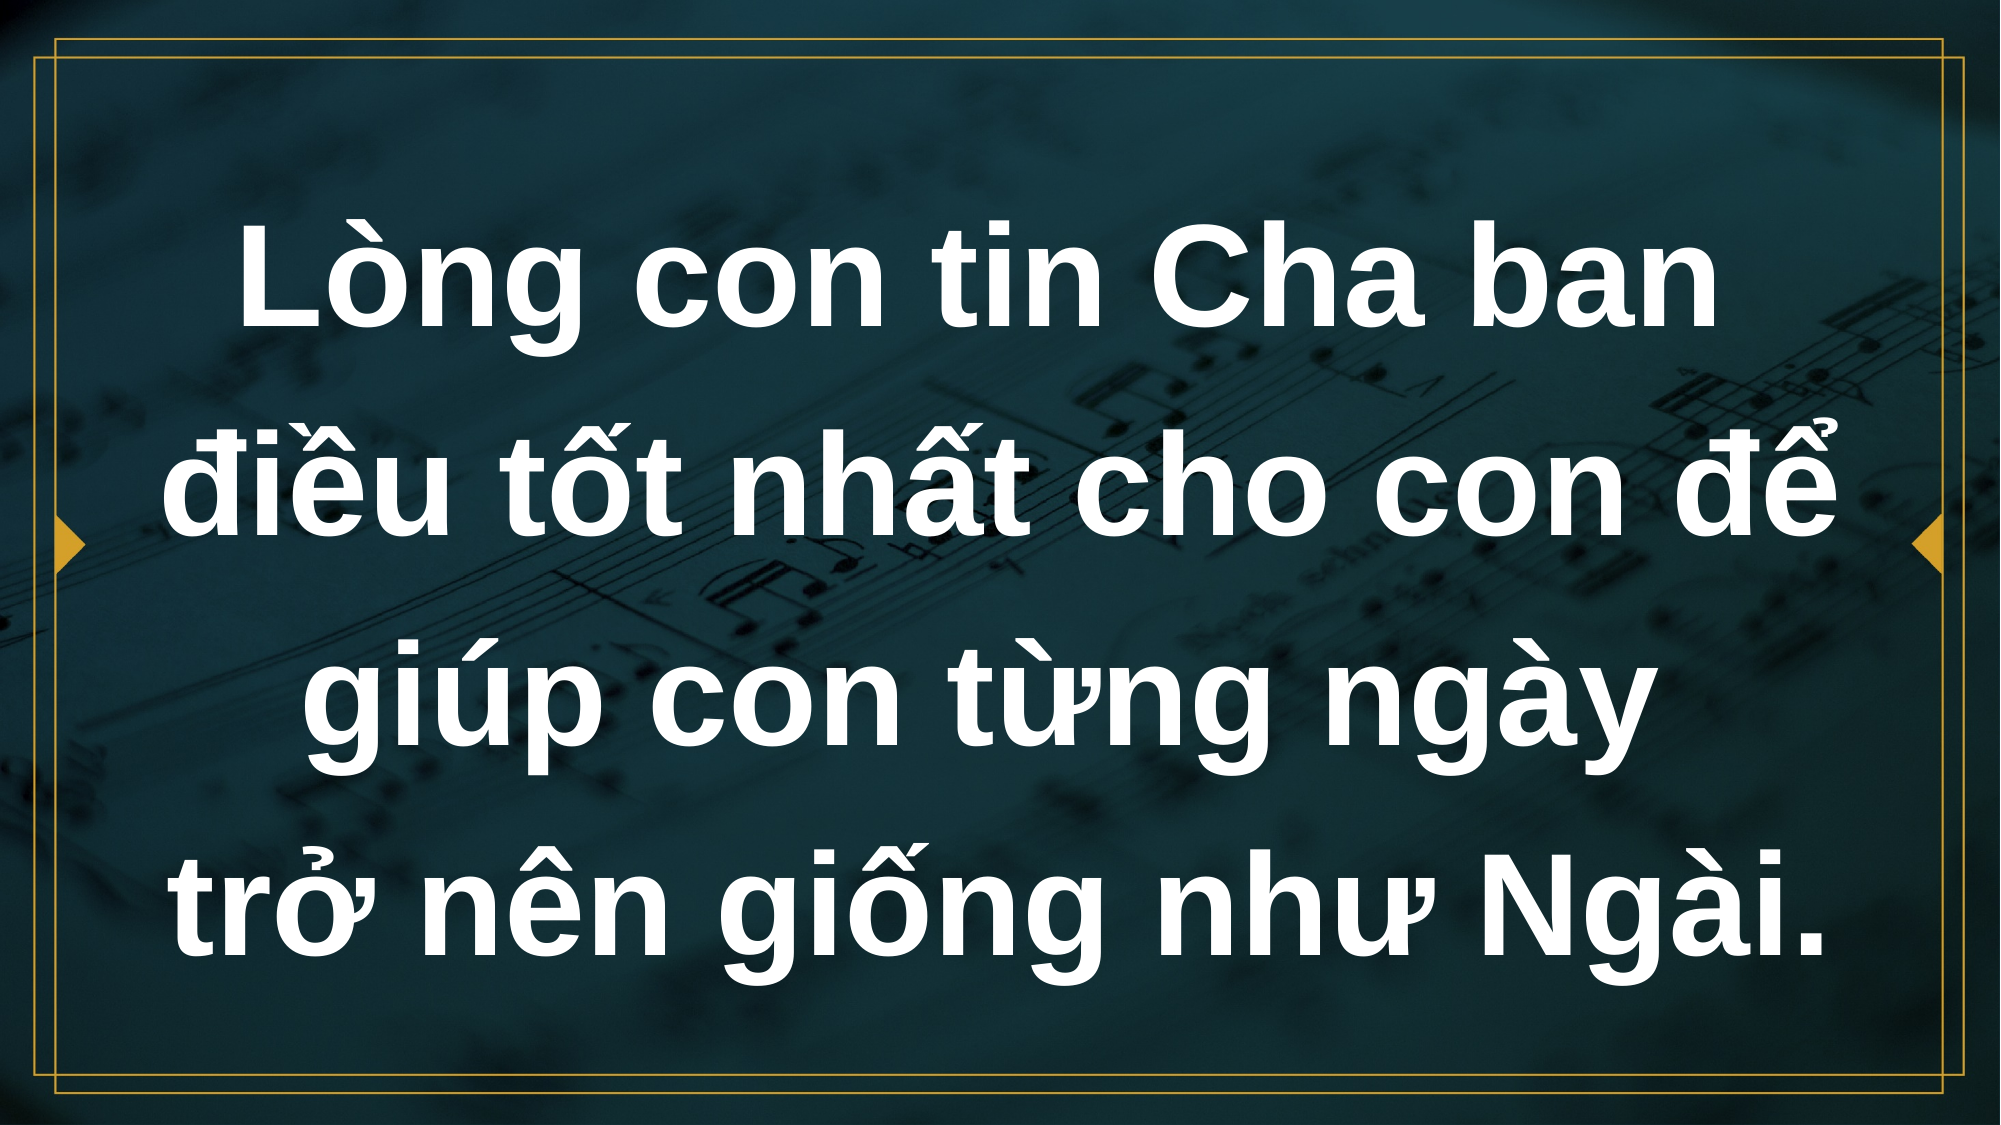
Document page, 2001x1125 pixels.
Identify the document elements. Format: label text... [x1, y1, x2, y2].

picture [0, 0, 2000, 1125]
title Lòng con tin Cha ban điều tốt nhất cho con để giúp con từng ngày trở nên giống như Ngài. [55, 53, 1945, 1077]
